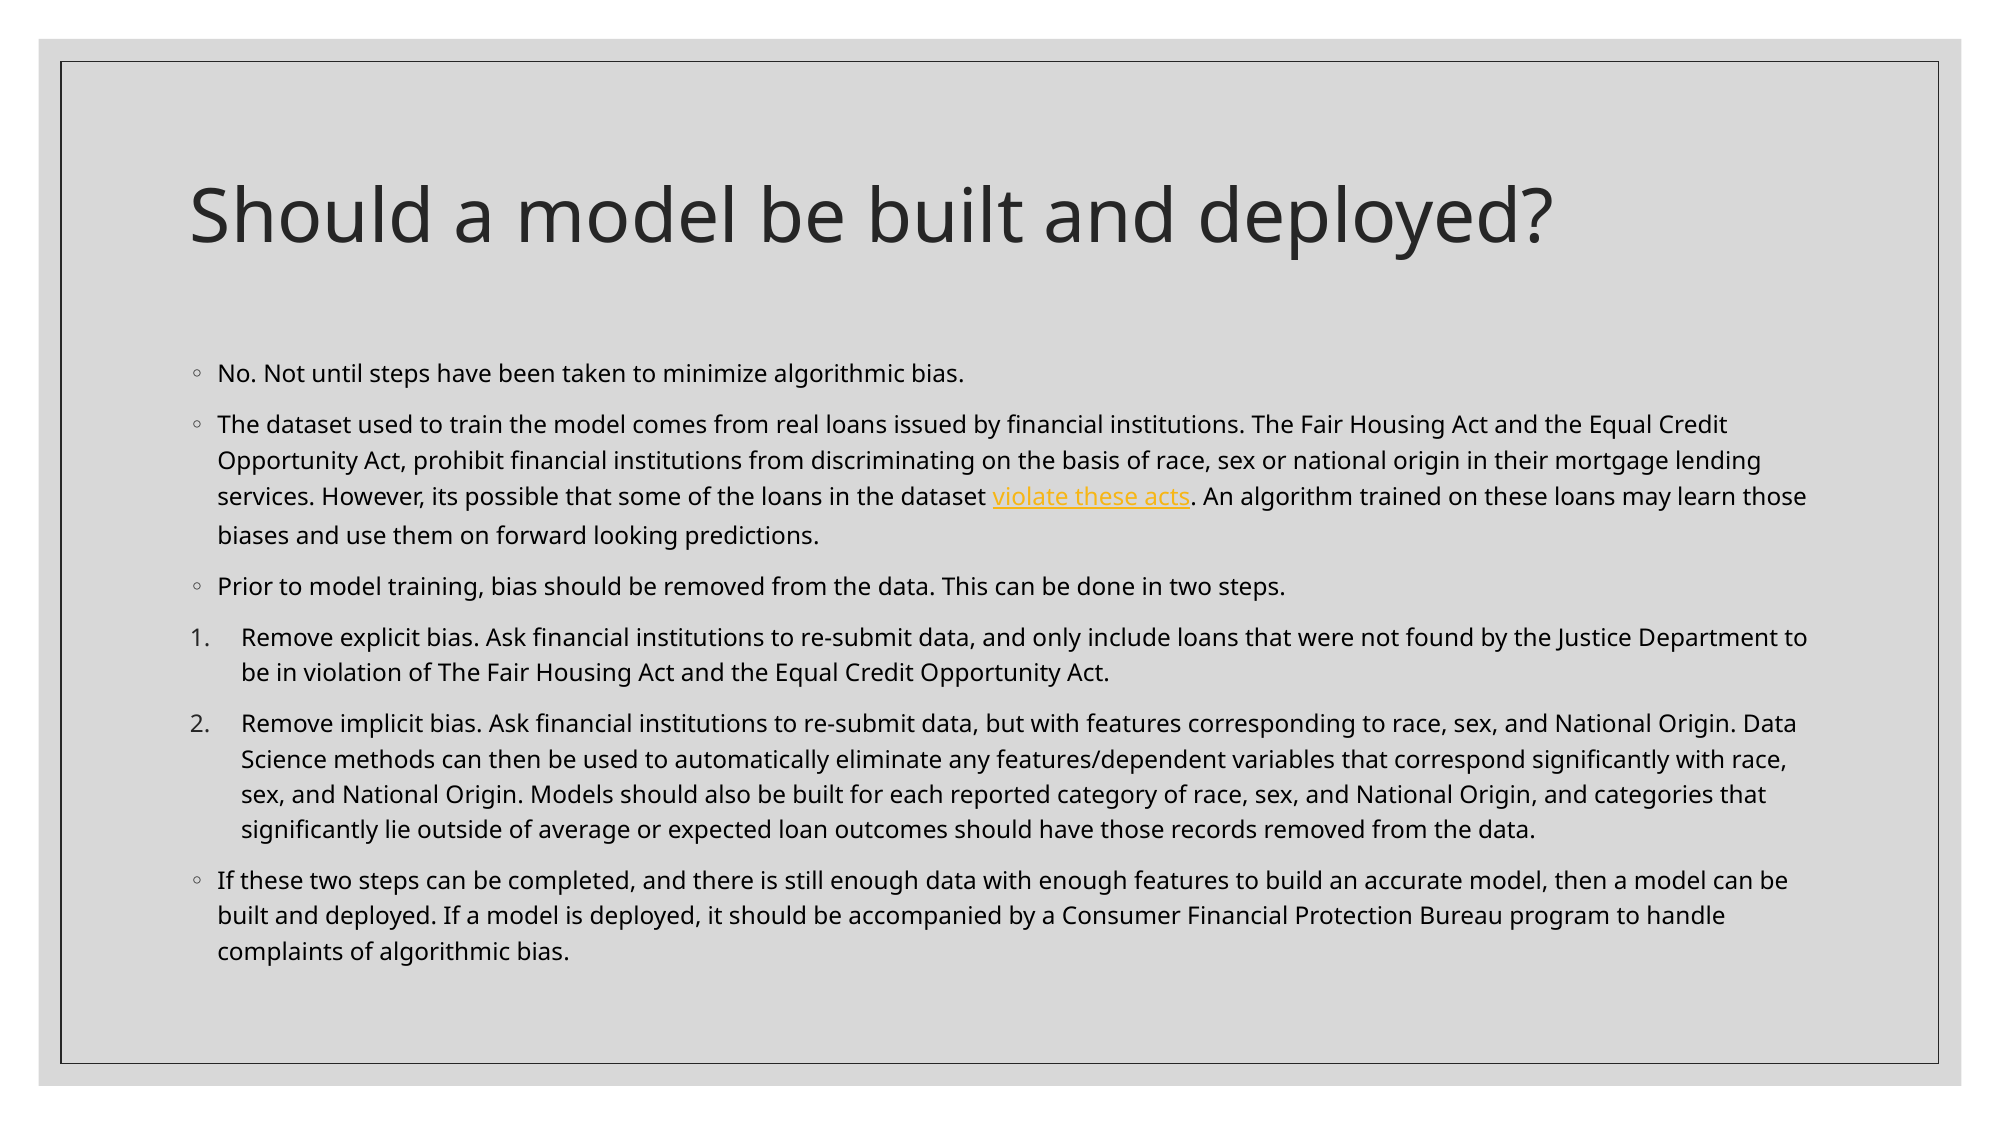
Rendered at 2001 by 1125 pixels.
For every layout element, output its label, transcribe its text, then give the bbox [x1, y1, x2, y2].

list No. Not until steps have been taken to minimize algorithmic bias. The dataset used to train the model comes from real loans issued by financial institutions. The Fair Housing Act and the Equal Credit Opportunity Act, prohibit financial institutions from discriminating on the basis of race, sex or national origin in their mortgage lending services. However, its possible that some of the loans in the dataset violate these acts. An algorithm trained on these loans may learn those biases and use them on forward looking predictions. Prior to model training, bias should be removed from the data. This can be done in two steps. Remove explicit bias. Ask financial institutions to re-submit data, and only include loans that were not found by the Justice Department to be in violation of The Fair Housing Act and the Equal Credit Opportunity Act. Remove implicit bias. Ask financial institutions to re-submit data, but with features corresponding to race, sex, and National Origin. Data Science methods can then be used to automatically eliminate any features/dependent variables that correspond significantly with race, sex, and National Origin. Models should also be built for each reported category of race, sex, and National Origin, and categories that significantly lie outside of average or expected loan outcomes should have those records removed from the data. If these two steps can be completed, and there is still enough data with enough features to build an accurate model, then a model can be built and deployed. If a model is deployed, it should be accompanied by a Consumer Financial Protection Bureau program to handle complaints of algorithmic bias. [174, 345, 1825, 977]
title Should a model be built and deployed? [174, 105, 1825, 331]
